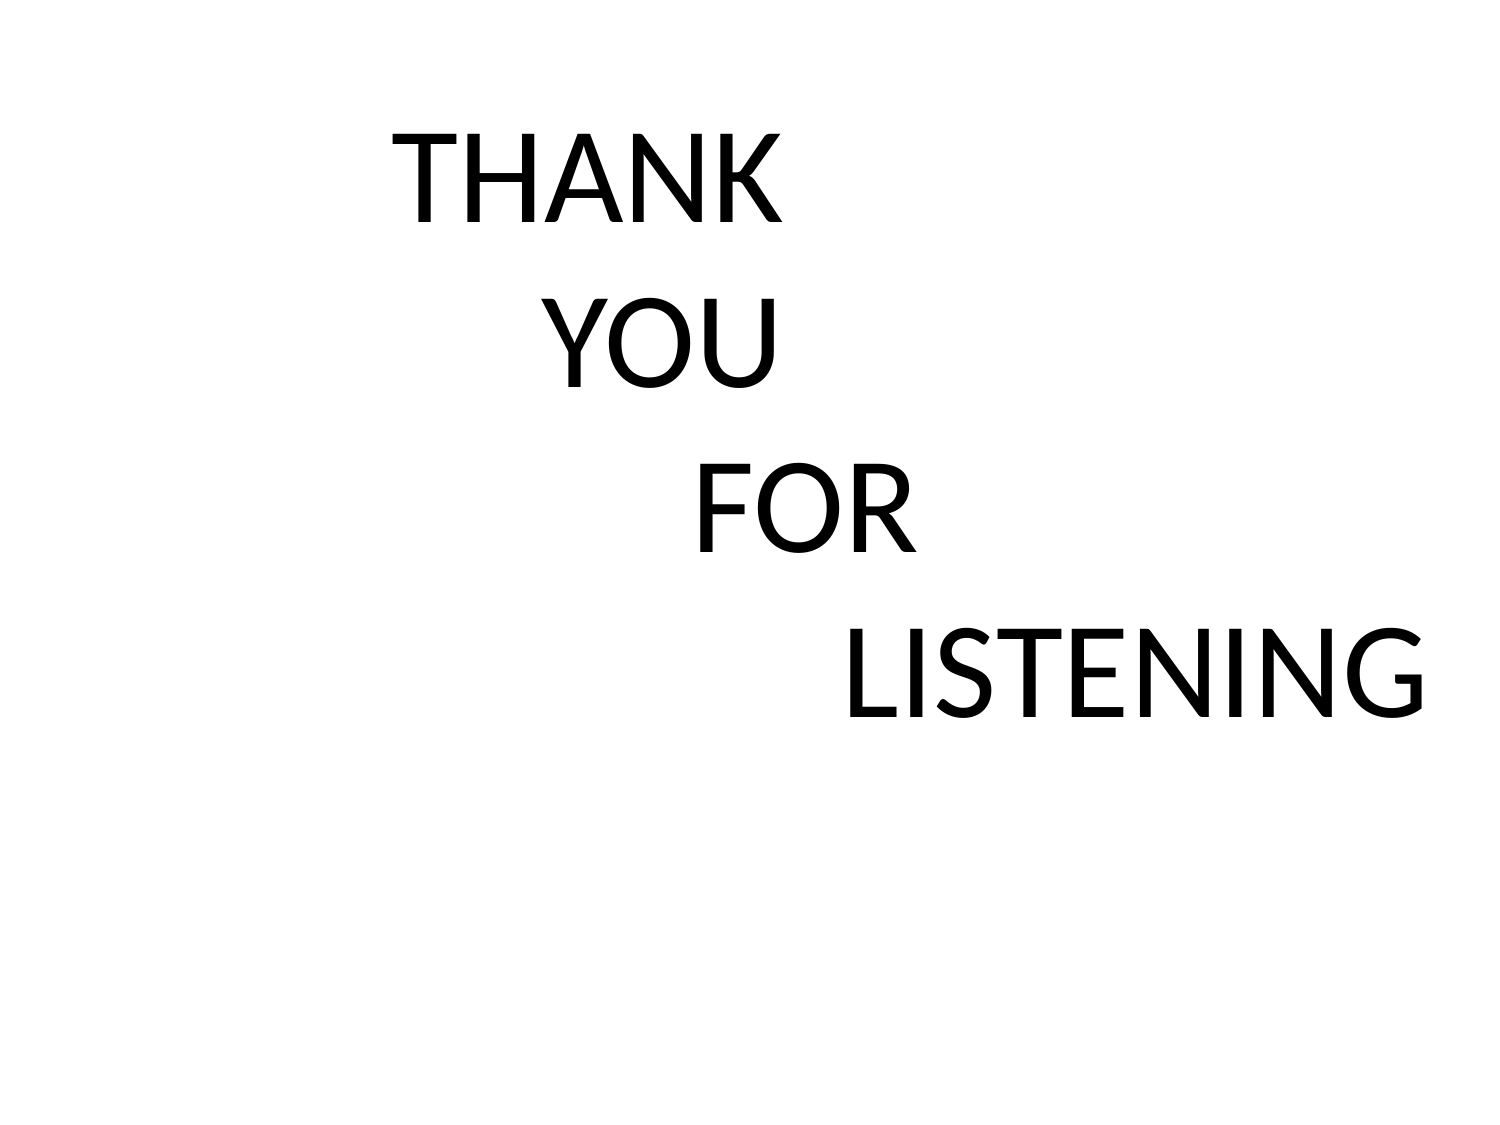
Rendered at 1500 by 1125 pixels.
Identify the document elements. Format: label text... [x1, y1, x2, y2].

text_box THANK YOU FOR LISTENING [76, 78, 1471, 753]
